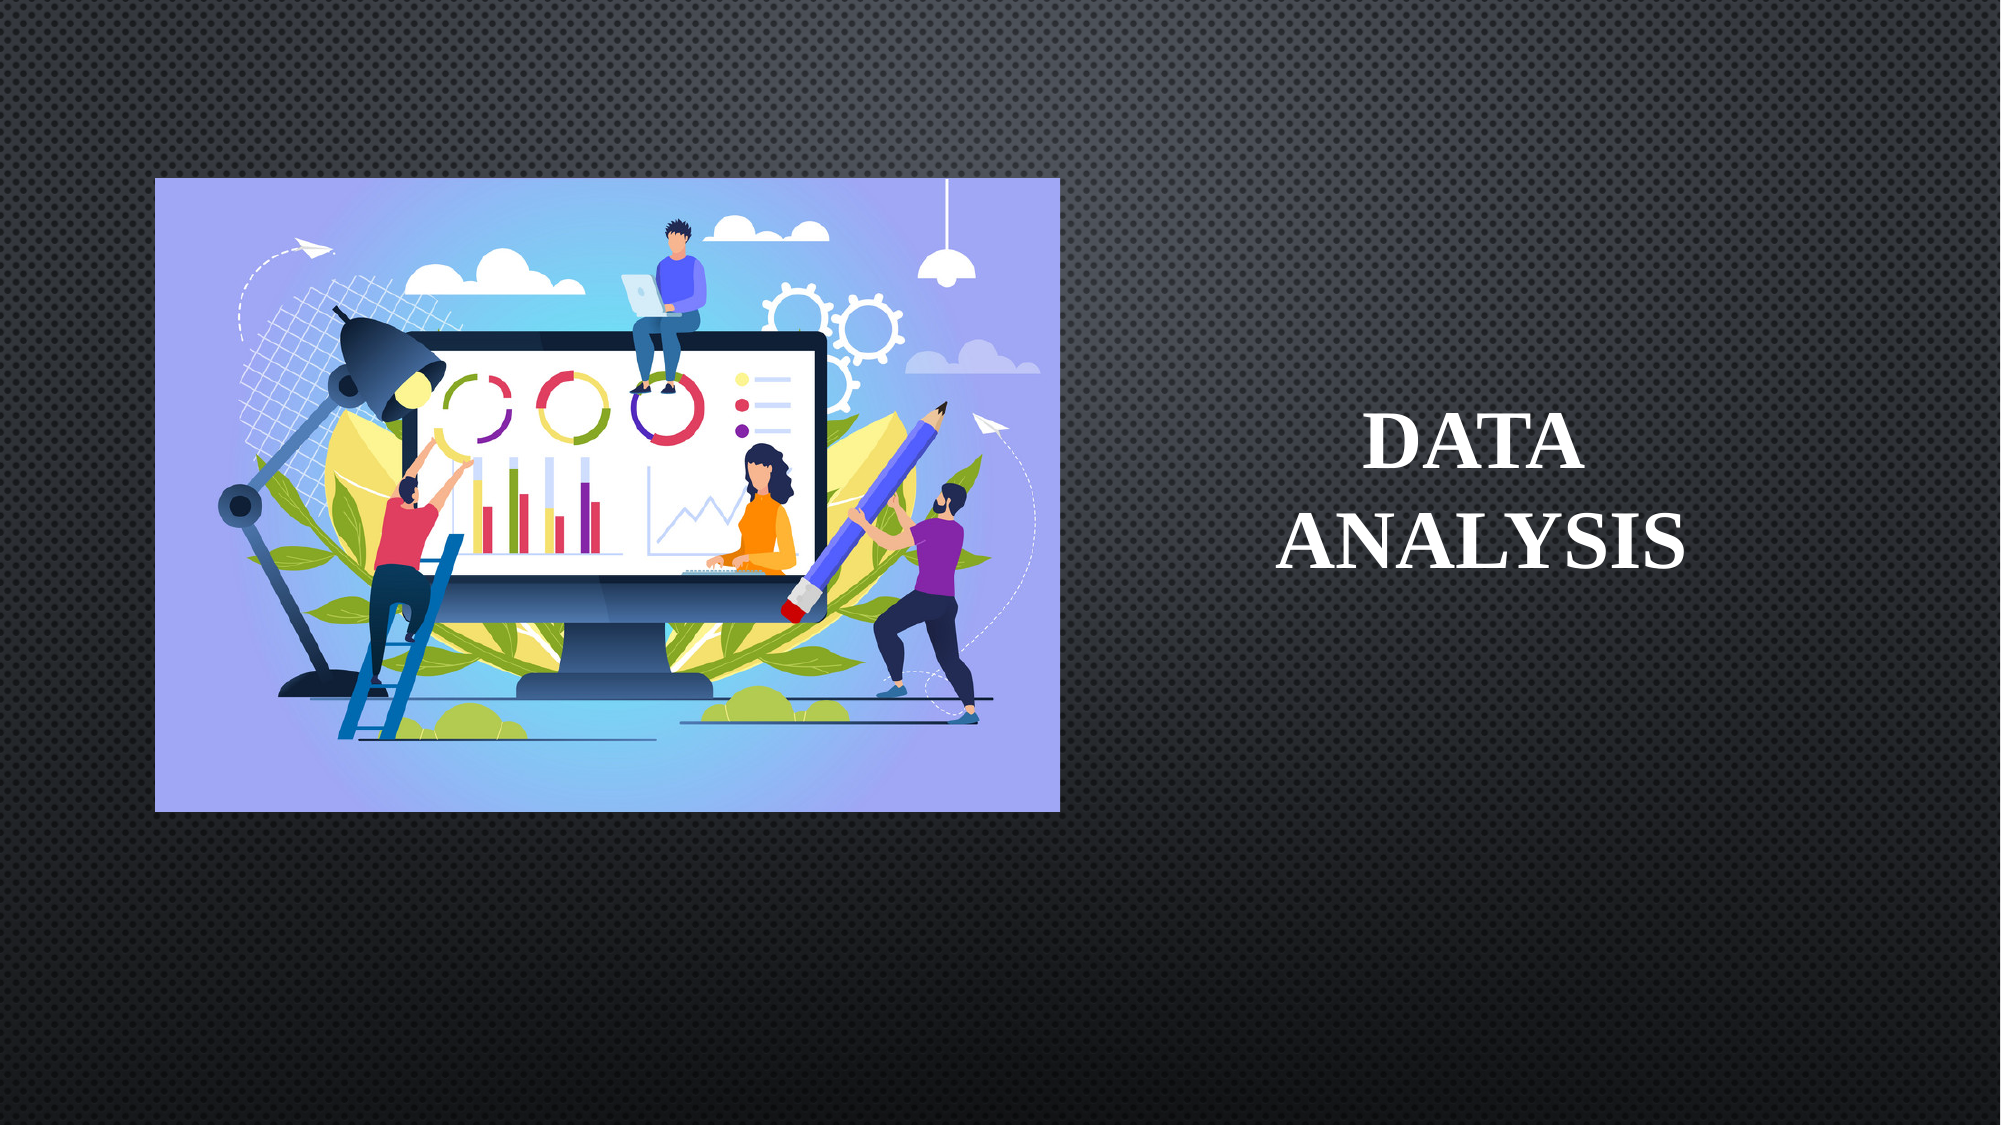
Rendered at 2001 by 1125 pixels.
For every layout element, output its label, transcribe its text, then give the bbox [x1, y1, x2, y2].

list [154, 178, 1061, 812]
title Data Analysis [1091, 352, 1873, 620]
